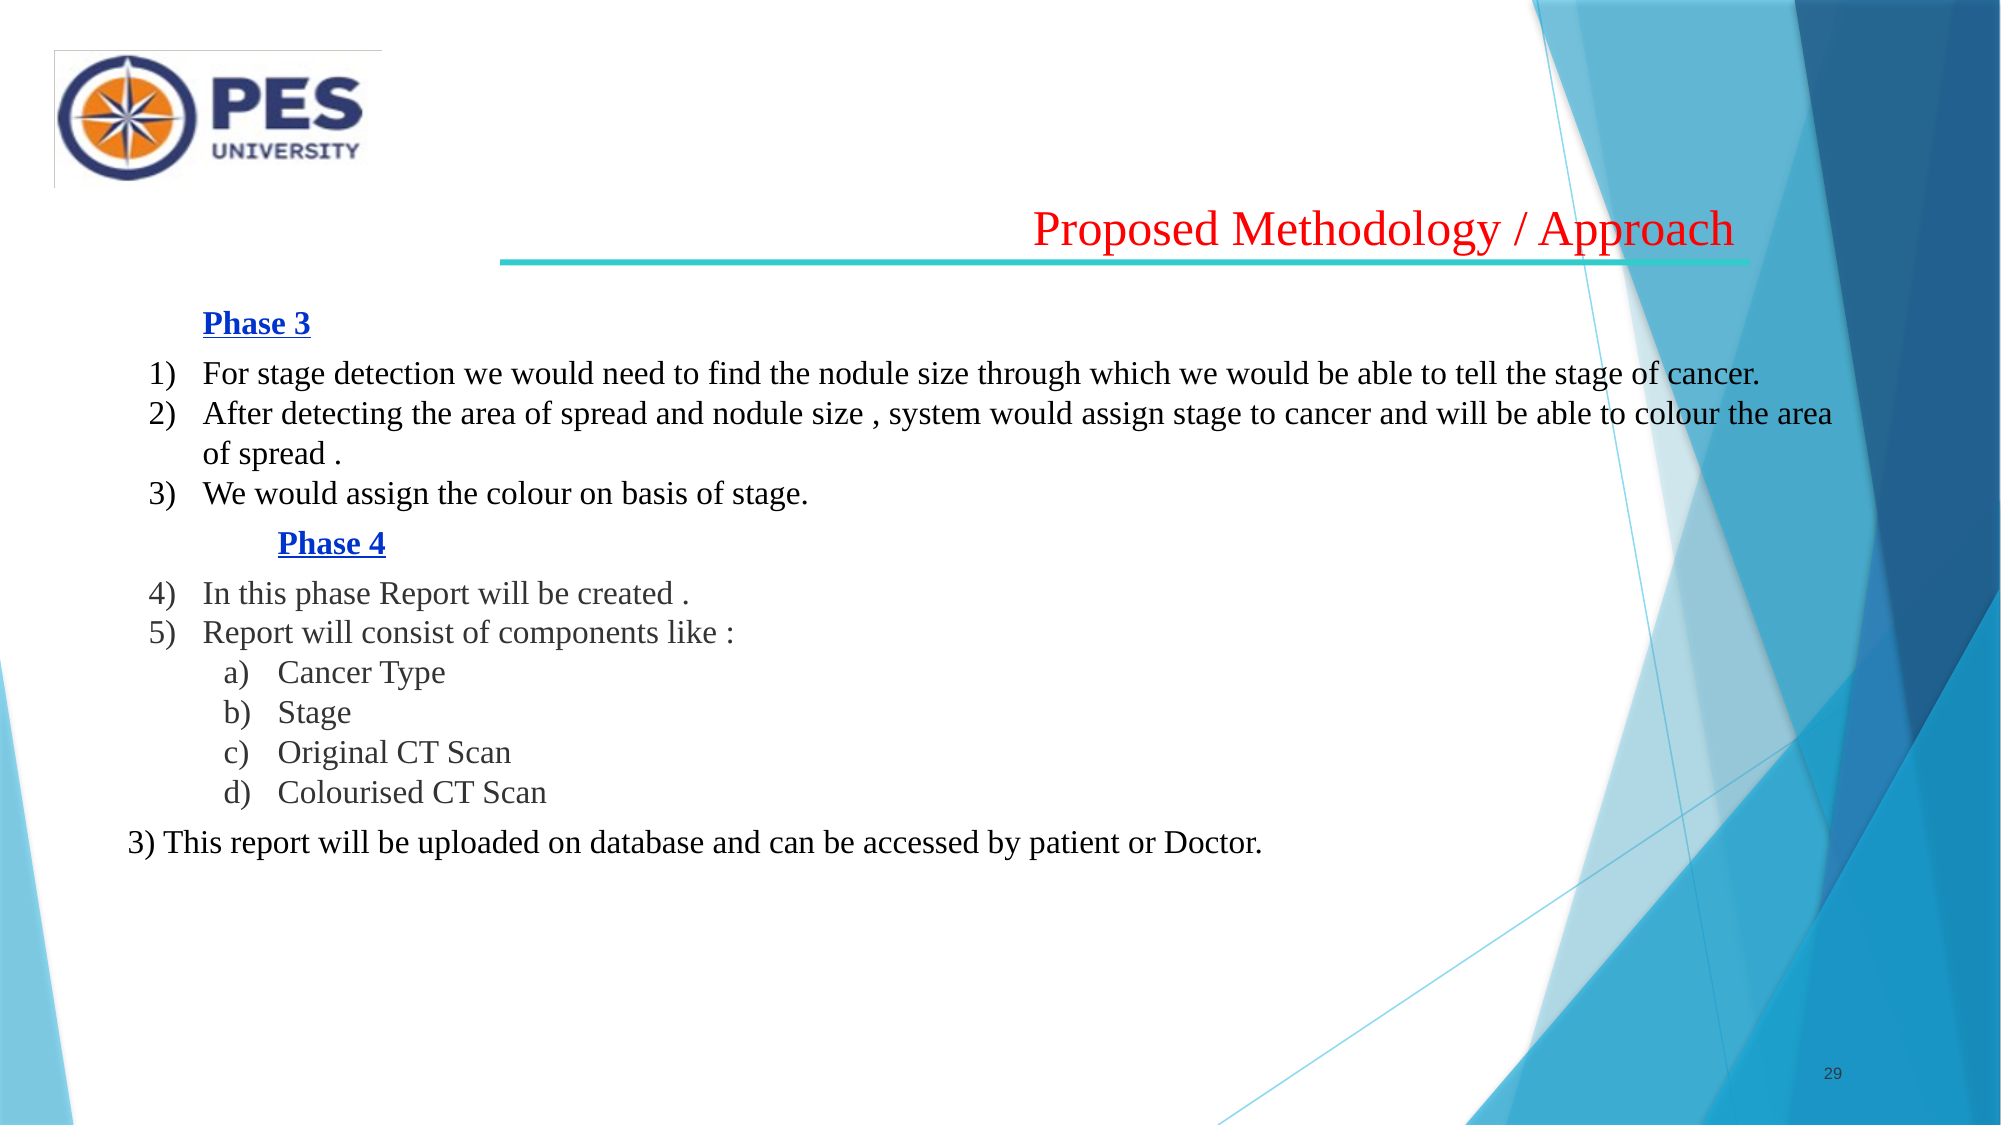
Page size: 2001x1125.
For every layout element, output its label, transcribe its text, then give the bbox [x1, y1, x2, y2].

slide_number 29 [1412, 1042, 1863, 1103]
text_box Phase 3 For stage detection we would need to find the nodule size through which we would be able to tell the stage of cancer. After detecting the area of spread and nodule size , system would assign stage to cancer and will be able to colour the area of spread . We would assign the colour on basis of stage. Phase 4 In this phase Report will be created . Report will consist of components like : Cancer Type Stage Original CT Scan Colourised CT Scan 3) This report will be uploaded on database and can be accessed by patient or Doctor. [112, 293, 1852, 1125]
text_box Proposed Methodology / Approach [474, 187, 1750, 264]
picture [52, 49, 382, 188]
